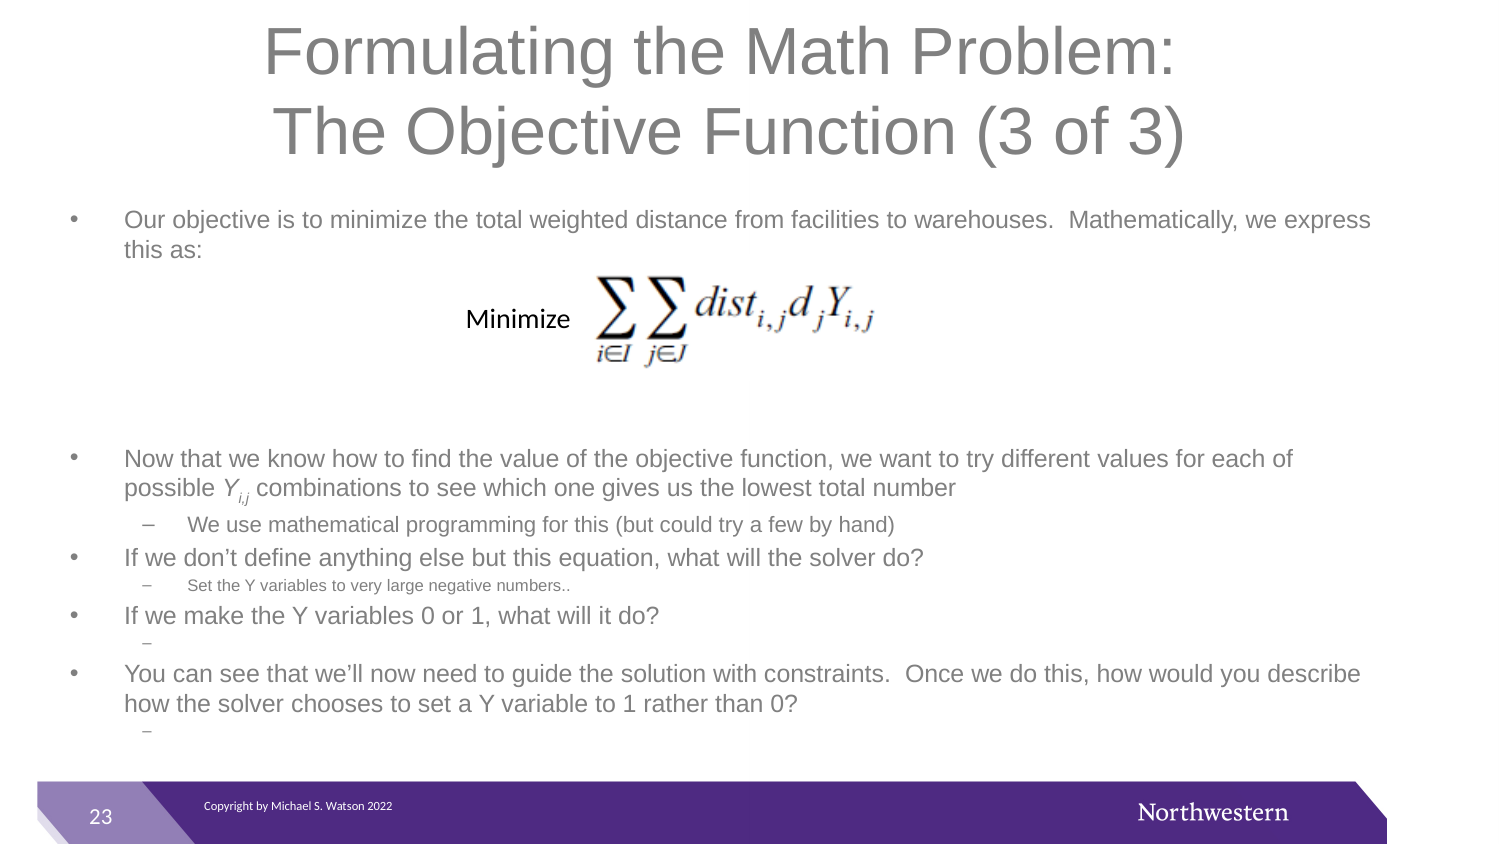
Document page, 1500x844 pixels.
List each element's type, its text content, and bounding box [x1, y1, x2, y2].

picture [0, 0, 1499, 844]
title Formulating the Math Problem: The Objective Function (3 of 3) [55, 17, 1406, 158]
list Our objective is to minimize the total weighted distance from facilities to warehouses. Mathematically, we express this as: Now that we know how to find the value of the objective function, we want to try different values for each of possible Yi,j combinations to see which one gives us the lowest total number We use mathematical programming for this (but could try a few by hand) If we don’t define anything else but this equation, what will the solver do? Set the Y variables to very large negative numbers.. If we make the Y variables 0 or 1, what will it do? You can see that we’ll now need to guide the solution with constraints. Once we do this, how would you describe how the solver chooses to set a Y variable to 1 rather than 0? [55, 196, 1406, 753]
text_box Minimize [450, 292, 579, 342]
